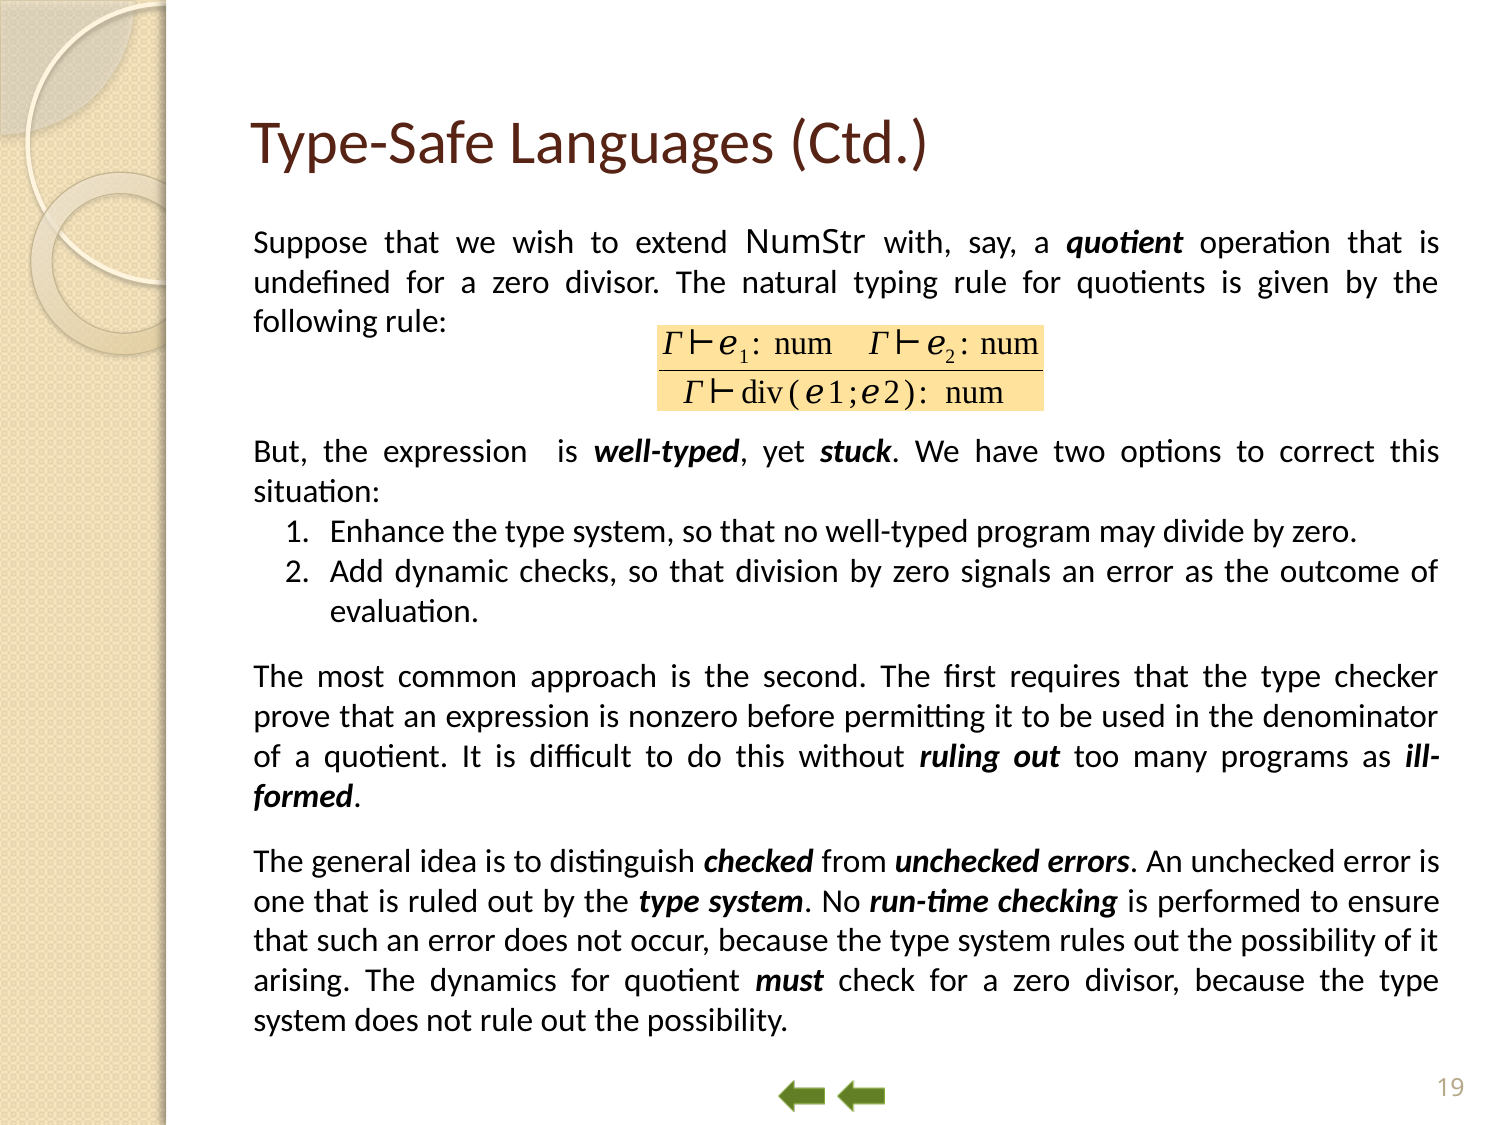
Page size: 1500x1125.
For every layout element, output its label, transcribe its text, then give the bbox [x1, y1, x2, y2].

picture [836, 1079, 885, 1112]
title Type-Safe Languages (Ctd.) [235, 45, 1466, 233]
picture [778, 1079, 826, 1112]
slide_number 19 [1413, 1034, 1488, 1113]
